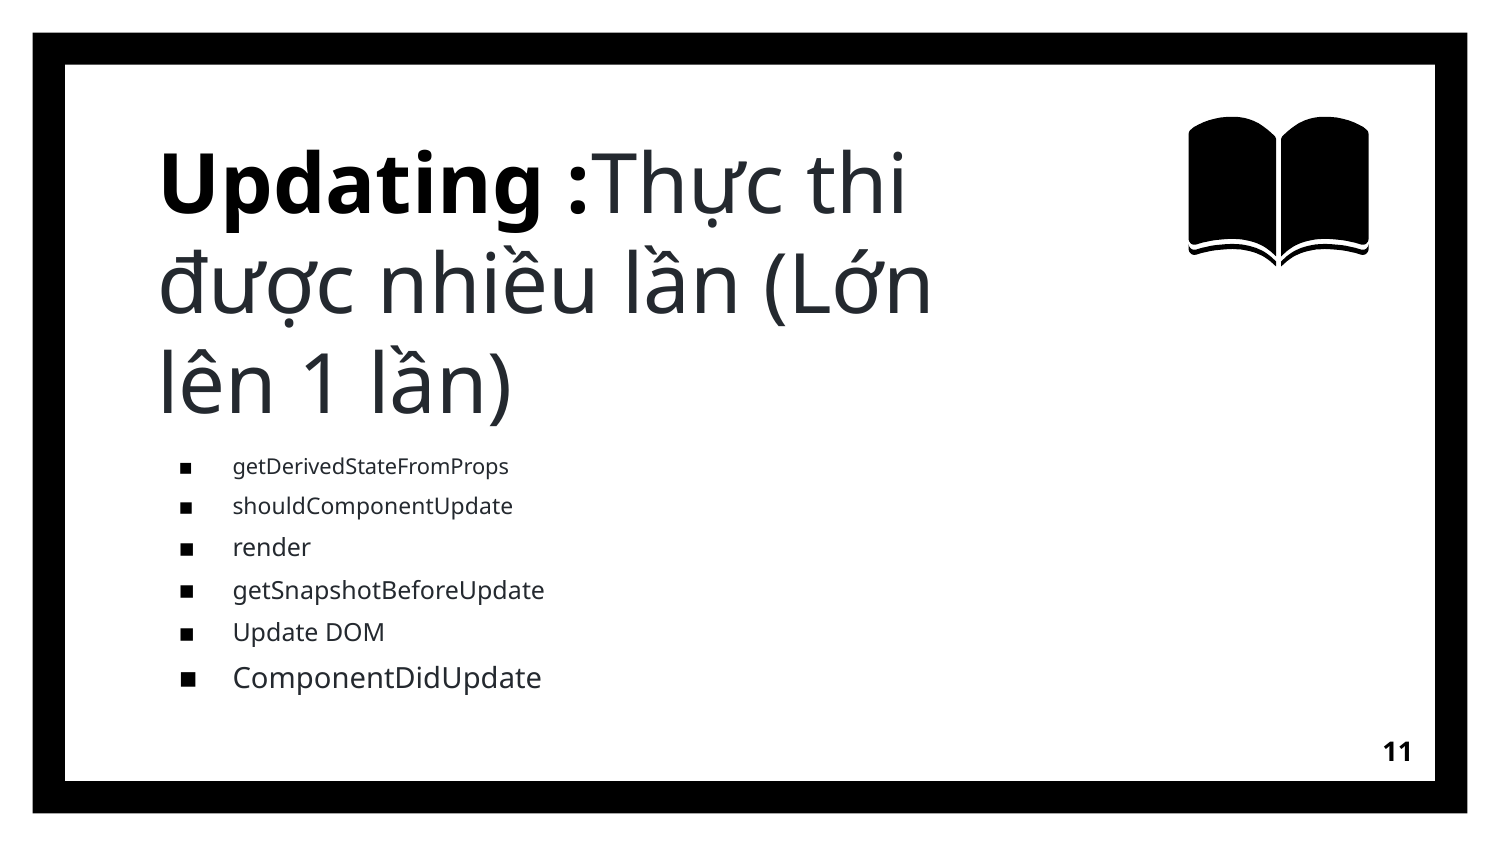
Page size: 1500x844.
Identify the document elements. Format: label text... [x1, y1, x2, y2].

slide_number 11 [1338, 720, 1429, 786]
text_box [1188, 116, 1369, 267]
title Updating :Thực thi được nhiều lần (Lớn lên 1 lần) [142, 222, 978, 446]
list getDerivedStateFromProps shouldComponentUpdate render getSnapshotBeforeUpdate Update DOM ComponentDidUpdate [142, 438, 733, 806]
